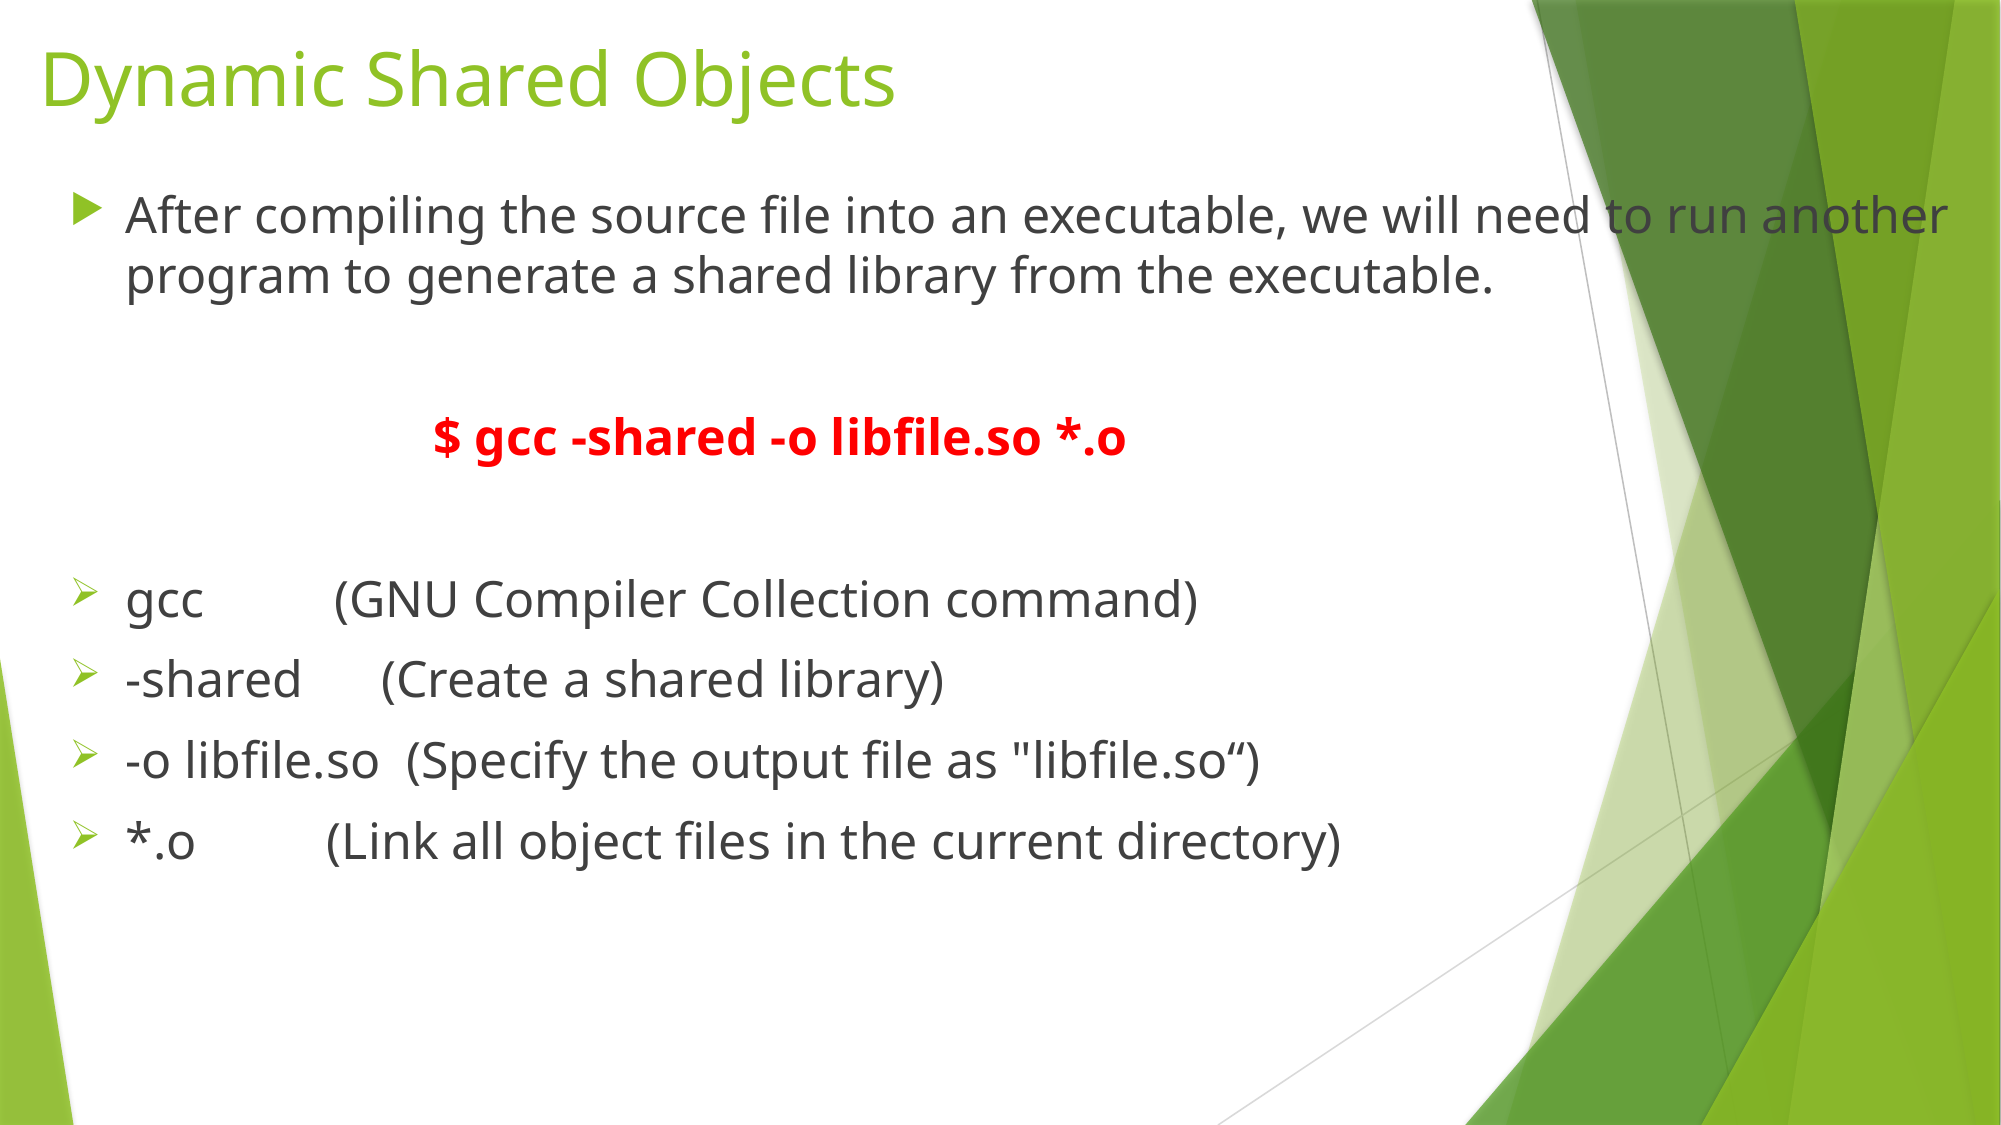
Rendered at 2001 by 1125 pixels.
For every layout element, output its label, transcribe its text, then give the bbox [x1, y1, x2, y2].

list After compiling the source file into an executable, we will need to run another program to generate a shared library from the executable. $ gcc -shared -o libfile.so *.o gcc (GNU Compiler Collection command) -shared (Create a shared library) -o libfile.so (Specify the output file as "libfile.so“) *.o (Link all object files in the current directory) [54, 176, 2000, 1125]
title Dynamic Shared Objects [24, 24, 1435, 147]
